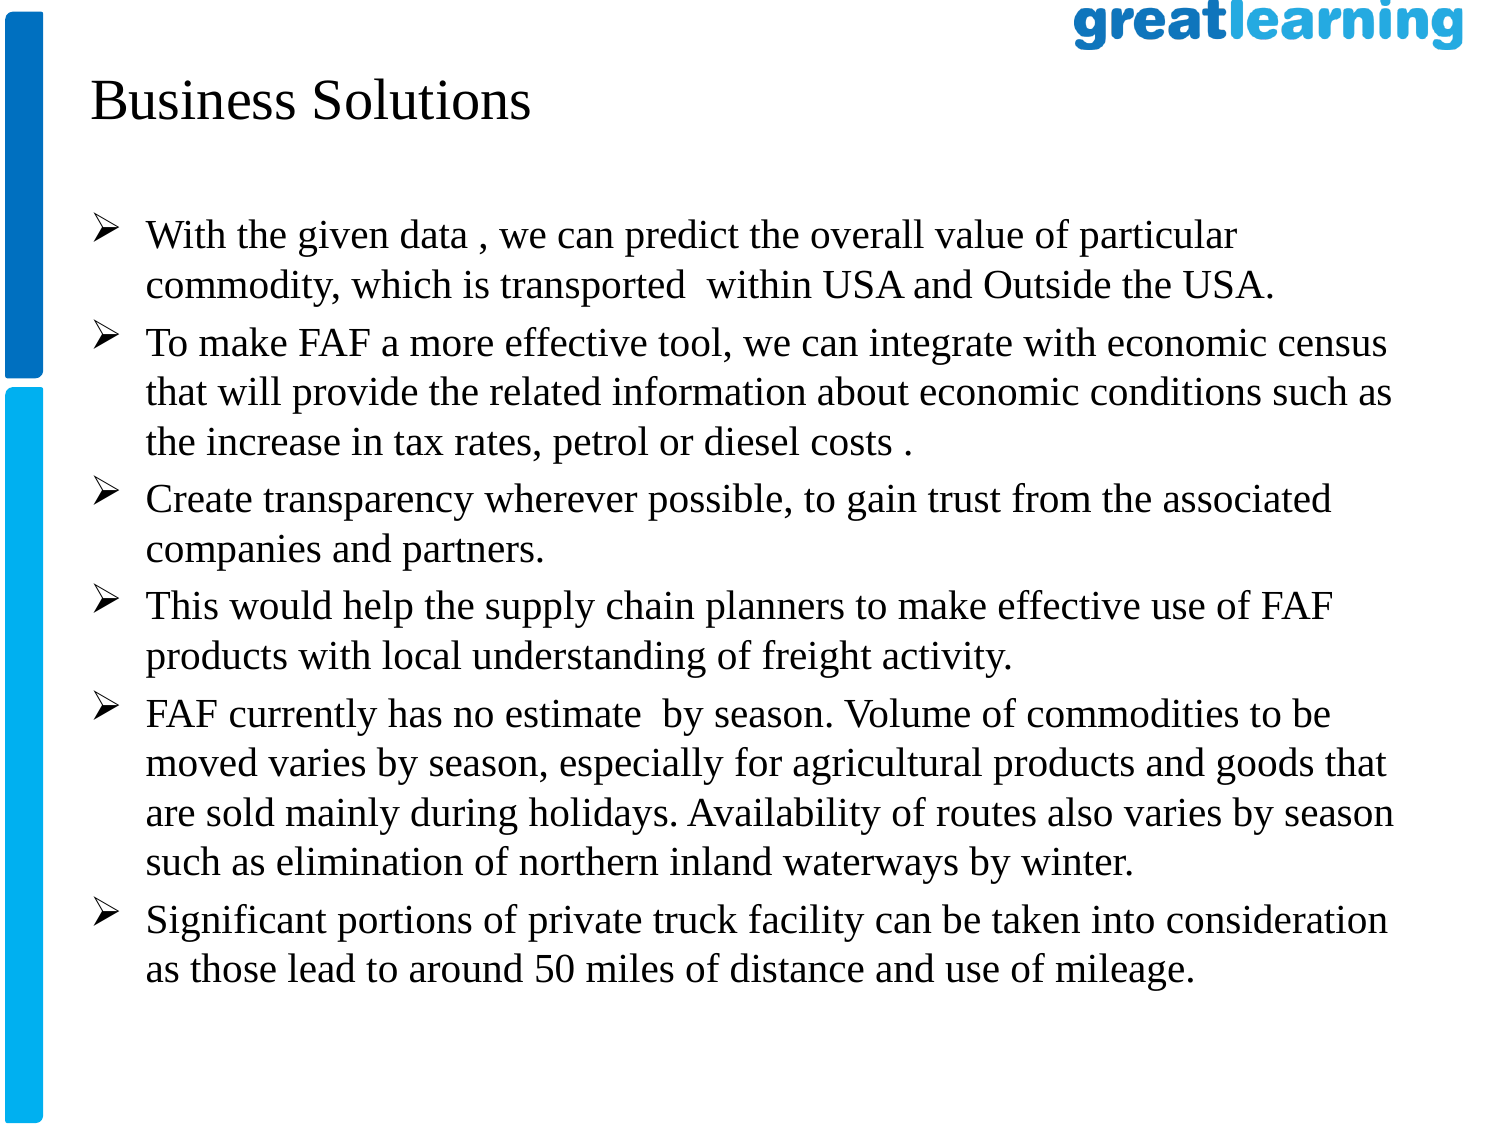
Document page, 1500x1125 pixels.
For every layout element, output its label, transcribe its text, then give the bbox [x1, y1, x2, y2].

picture [1074, 0, 1463, 50]
title Business Solutions [75, 42, 1163, 150]
list With the given data , we can predict the overall value of particular commodity, which is transported within USA and Outside the USA. To make FAF a more effective tool, we can integrate with economic census that will provide the related information about economic conditions such as the increase in tax rates, petrol or diesel costs . Create transparency wherever possible, to gain trust from the associated companies and partners. This would help the supply chain planners to make effective use of FAF products with local understanding of freight activity. FAF currently has no estimate by season. Volume of commodities to be moved varies by season, especially for agricultural products and goods that are sold mainly during holidays. Availability of routes also varies by season such as elimination of northern inland waterways by winter. Significant portions of private truck facility can be taken into consideration as those lead to around 50 miles of distance and use of mileage. [75, 200, 1425, 1005]
